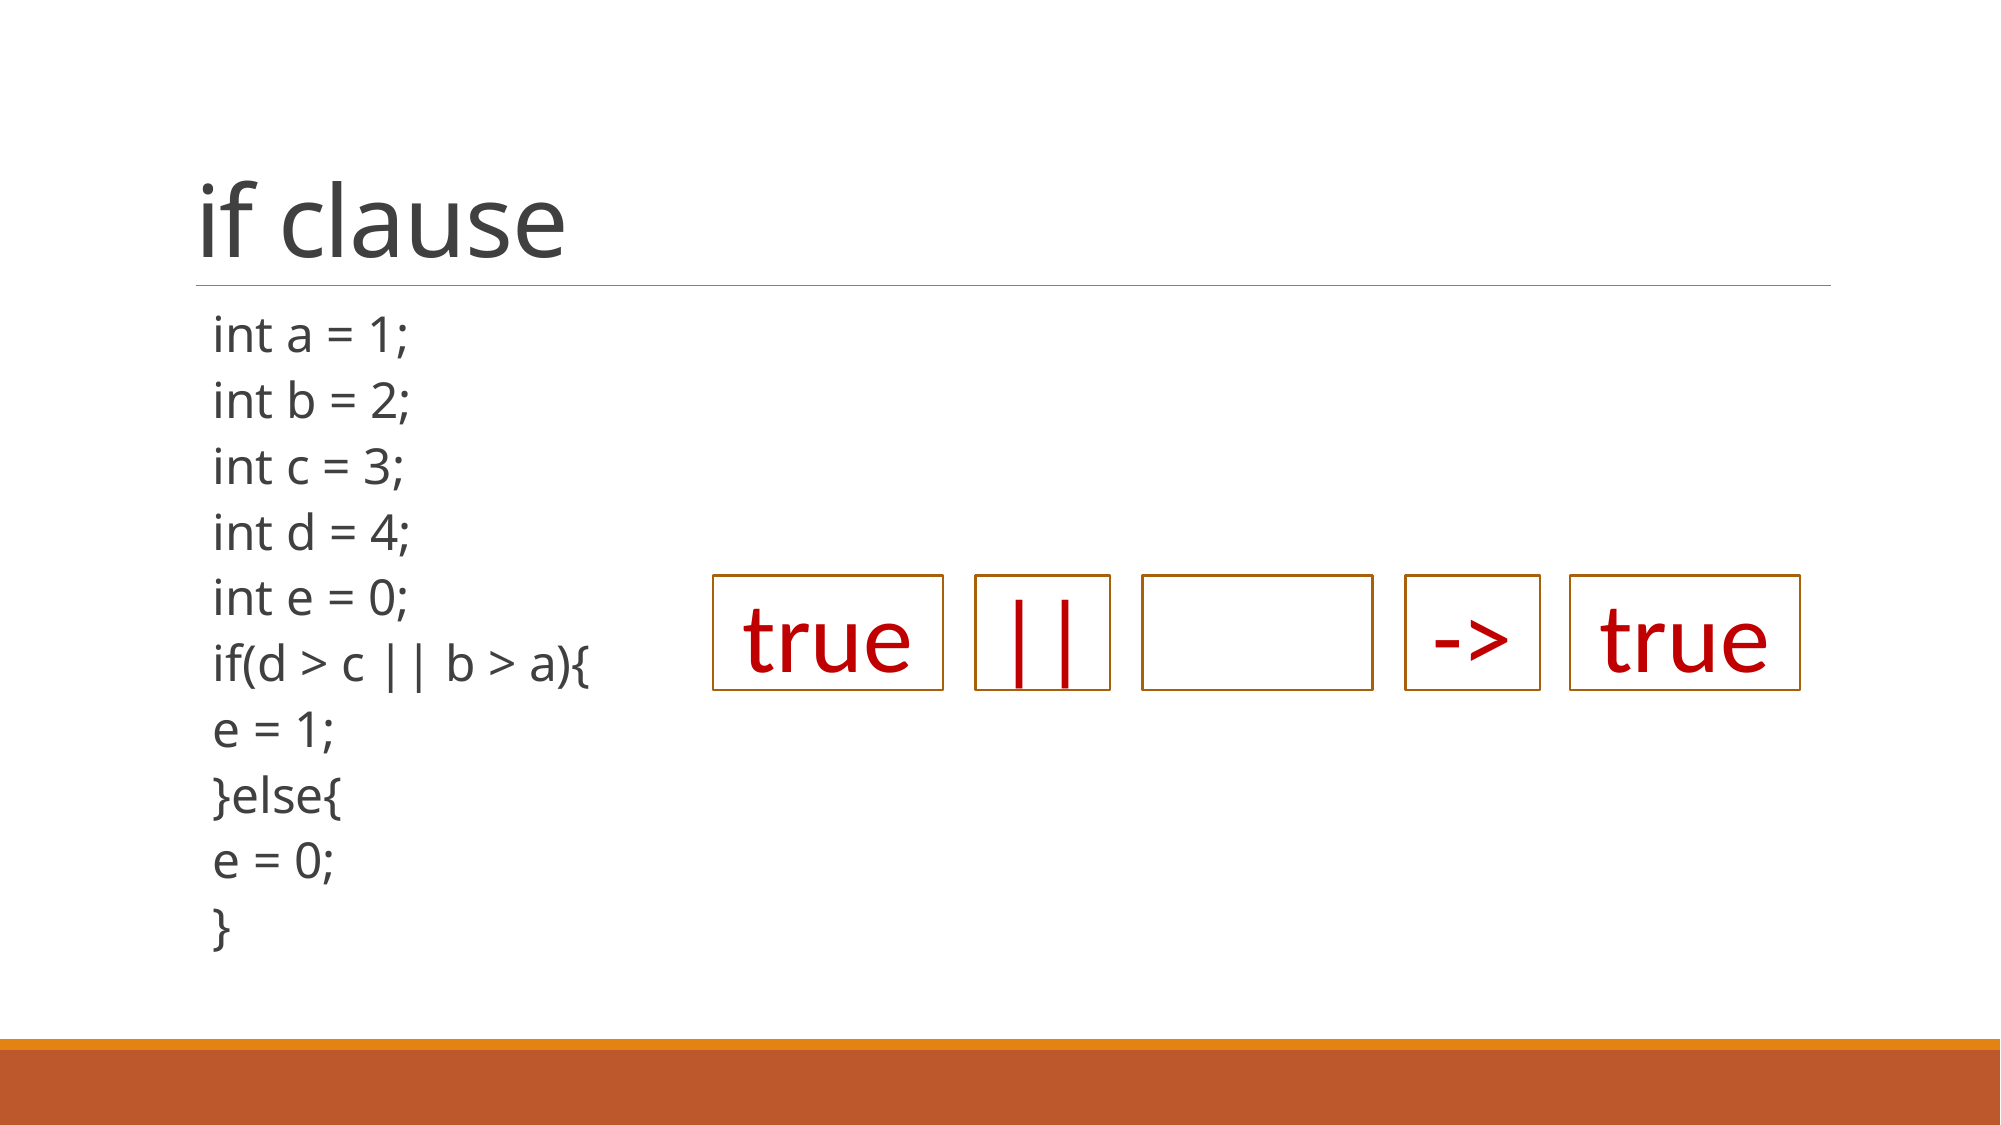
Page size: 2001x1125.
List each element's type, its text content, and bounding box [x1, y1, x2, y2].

text_box [1141, 574, 1374, 691]
list int a = 1; int b = 2; int c = 3; int d = 4; int e = 0; if(d > c || b > a){ e = 1; }else{ e = 0; } [180, 302, 1830, 963]
text_box || [974, 574, 1111, 691]
text_box true [712, 574, 944, 691]
title if clause [180, 47, 1830, 285]
text_box true [1569, 574, 1801, 691]
text_box -> [1404, 574, 1541, 691]
